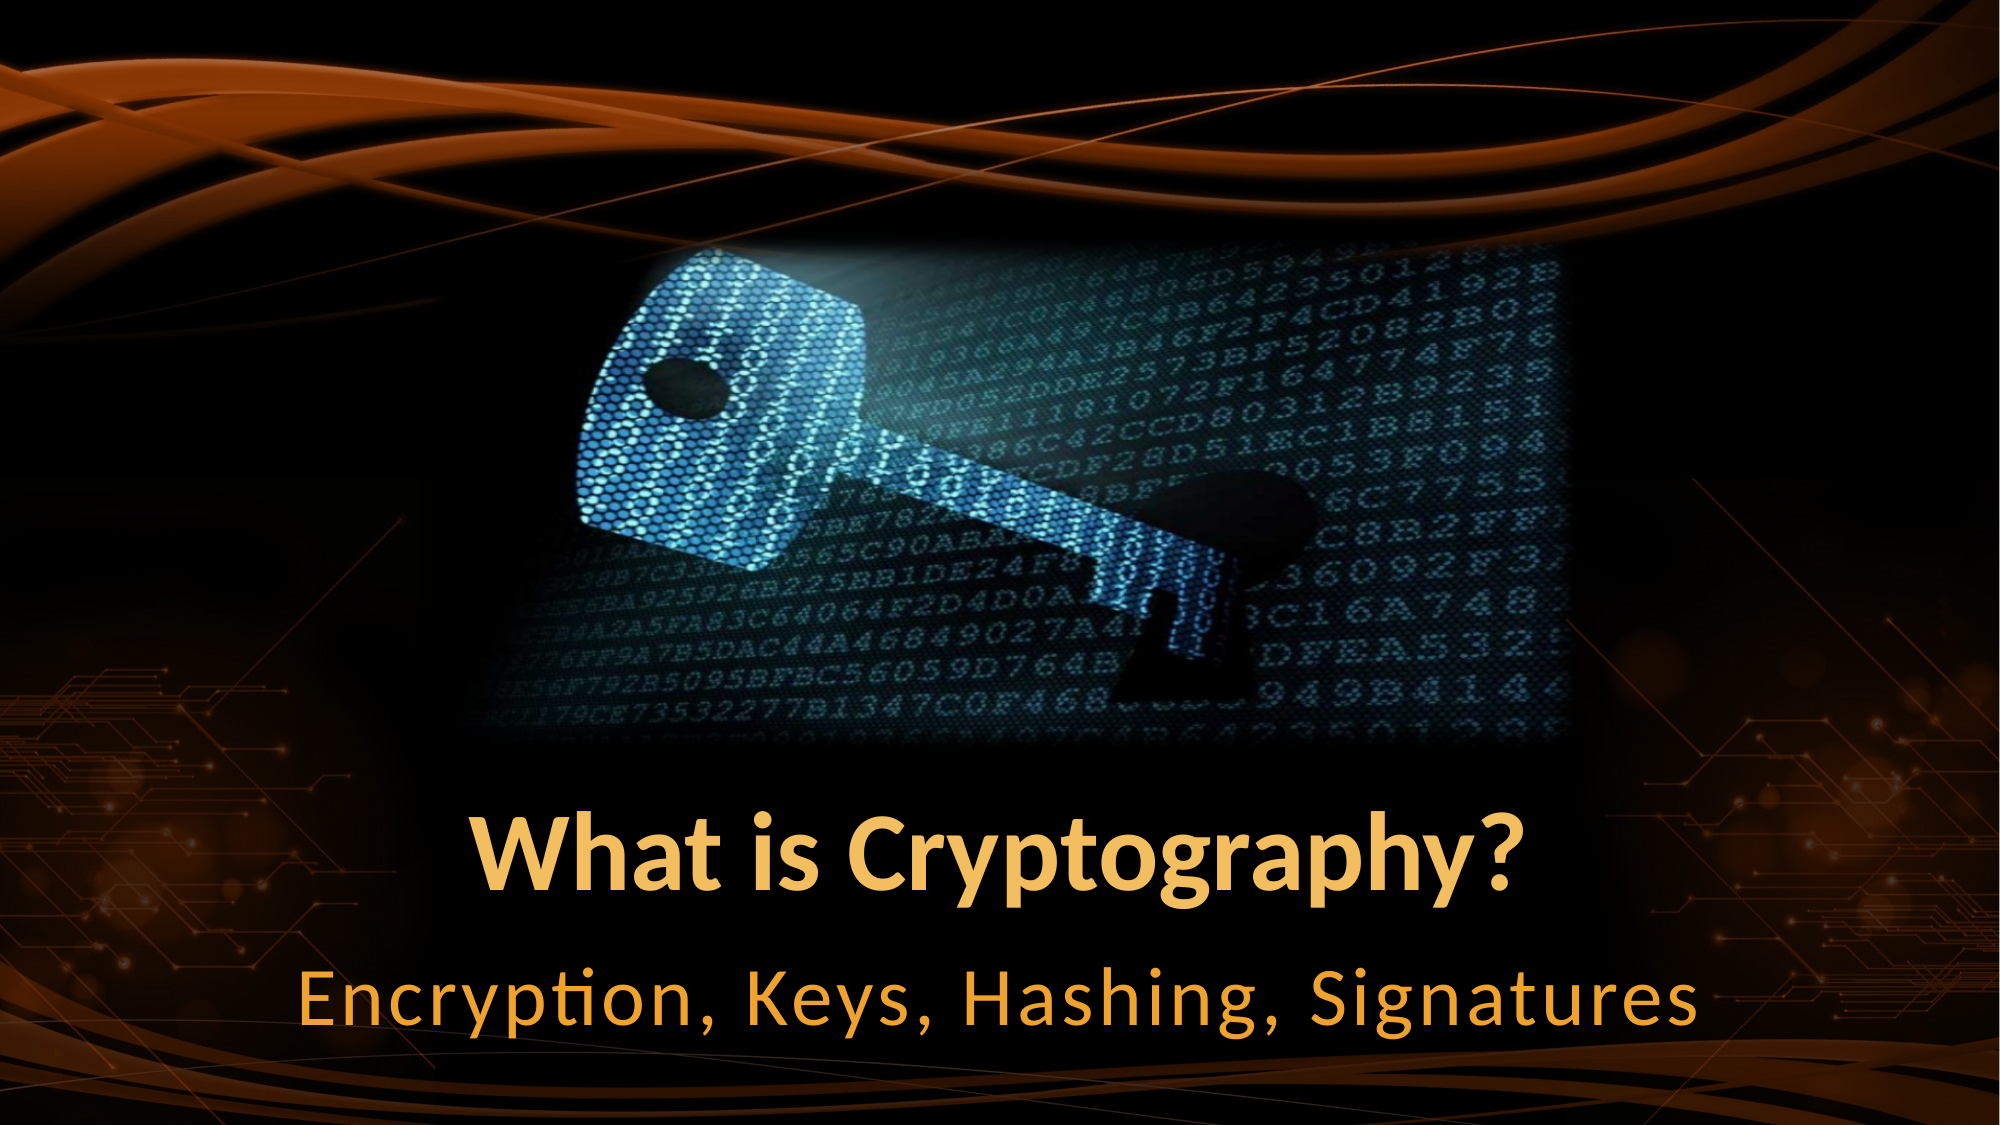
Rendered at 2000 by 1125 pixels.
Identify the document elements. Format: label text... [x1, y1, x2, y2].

title What is Cryptography? [111, 791, 1886, 919]
list Encryption, Keys, Hashing, Signatures [111, 931, 1886, 1049]
picture [0, 0, 2000, 1125]
